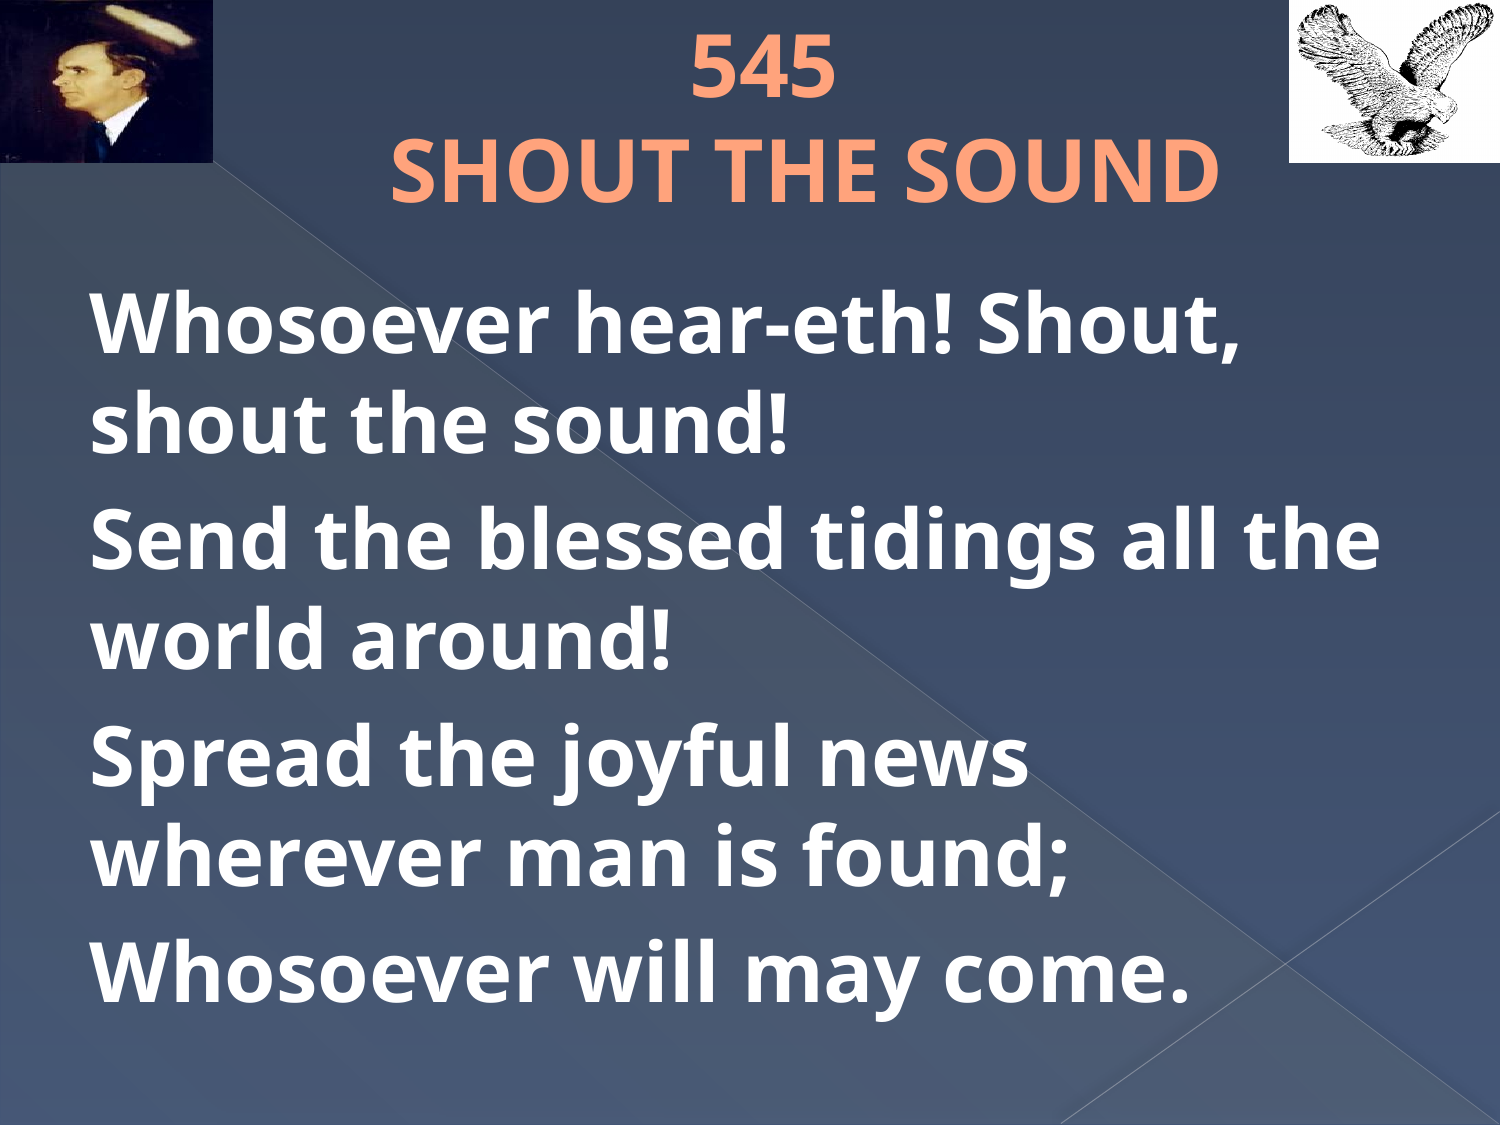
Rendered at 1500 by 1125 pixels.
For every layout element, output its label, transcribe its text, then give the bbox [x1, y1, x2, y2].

picture [0, 0, 213, 163]
picture [1288, 0, 1500, 163]
title 545 SHOUT THE SOUND [76, 0, 1427, 230]
list Whosoever hear-eth! Shout, shout the sound! Send the blessed tidings all the world around! Spread the joyful news wherever man is found; Whosoever will may come. [75, 262, 1425, 1047]
